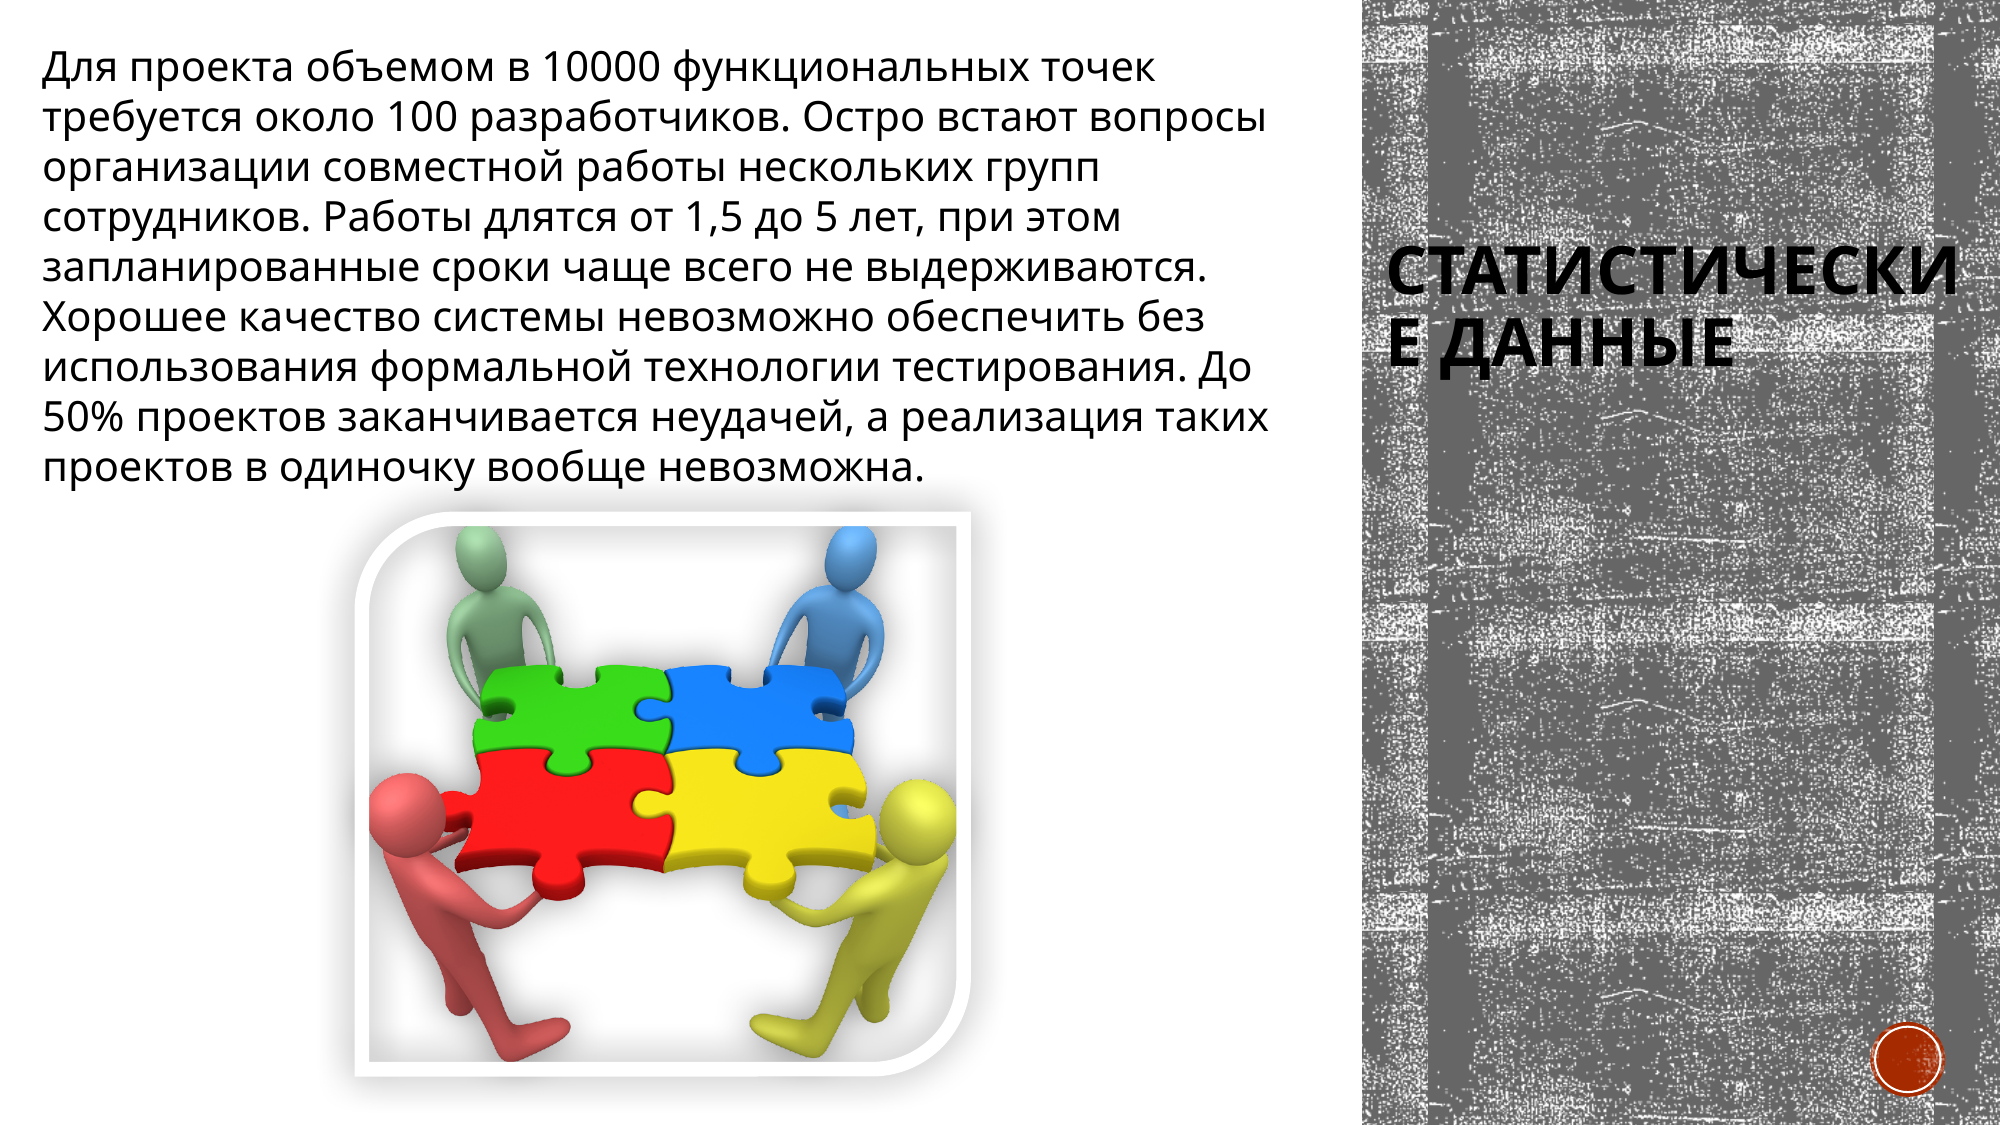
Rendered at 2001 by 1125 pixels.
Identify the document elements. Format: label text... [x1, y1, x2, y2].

text_box Для проекта объемом в 10000 функциональных точек требуется около 100 разработчиков. Остро встают вопросы организации совместной работы нескольких групп сотрудников. Работы длятся от 1,5 до 5 лет, при этом запланированные сроки чаще всего не выдерживаются. Хорошее качество системы невозможно обеспечить без использования формальной технологии тестирования. До 50% проектов заканчивается неудачей, а реализация таких проектов в одиночку вообще невозможна. [27, 32, 1348, 498]
picture [365, 522, 963, 1068]
title статистические данные [1370, 112, 1996, 389]
